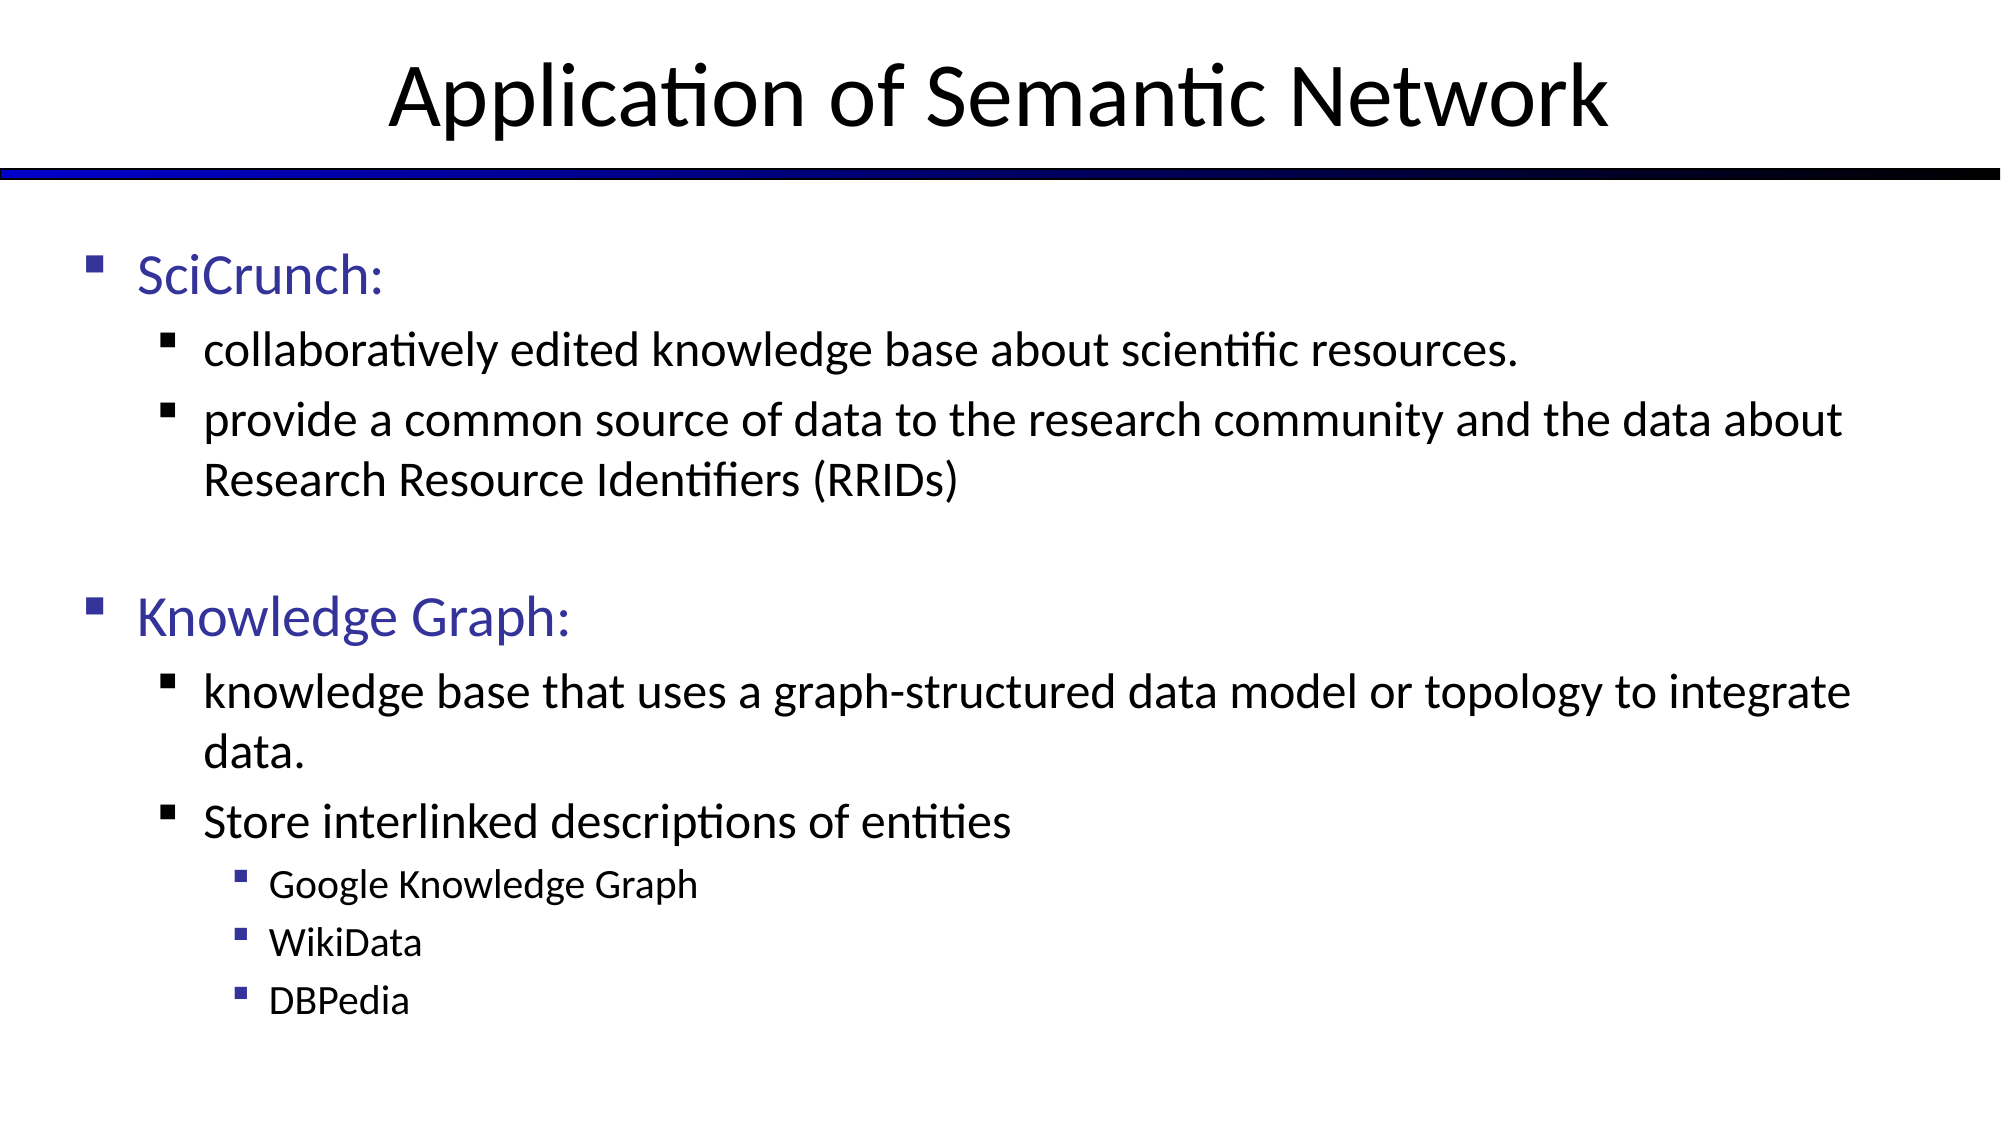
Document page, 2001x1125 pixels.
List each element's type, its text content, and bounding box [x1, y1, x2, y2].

text_box Application of Semantic Network [0, 0, 2000, 184]
text_box SciCrunch: collaboratively edited knowledge base about scientific resources. provide a common source of data to the research community and the data about Research Resource Identifiers (RRIDs) Knowledge Graph: knowledge base that uses a graph-structured data model or topology to integrate data. Store interlinked descriptions of entities Google Knowledge Graph WikiData DBPedia [66, 229, 1934, 1005]
